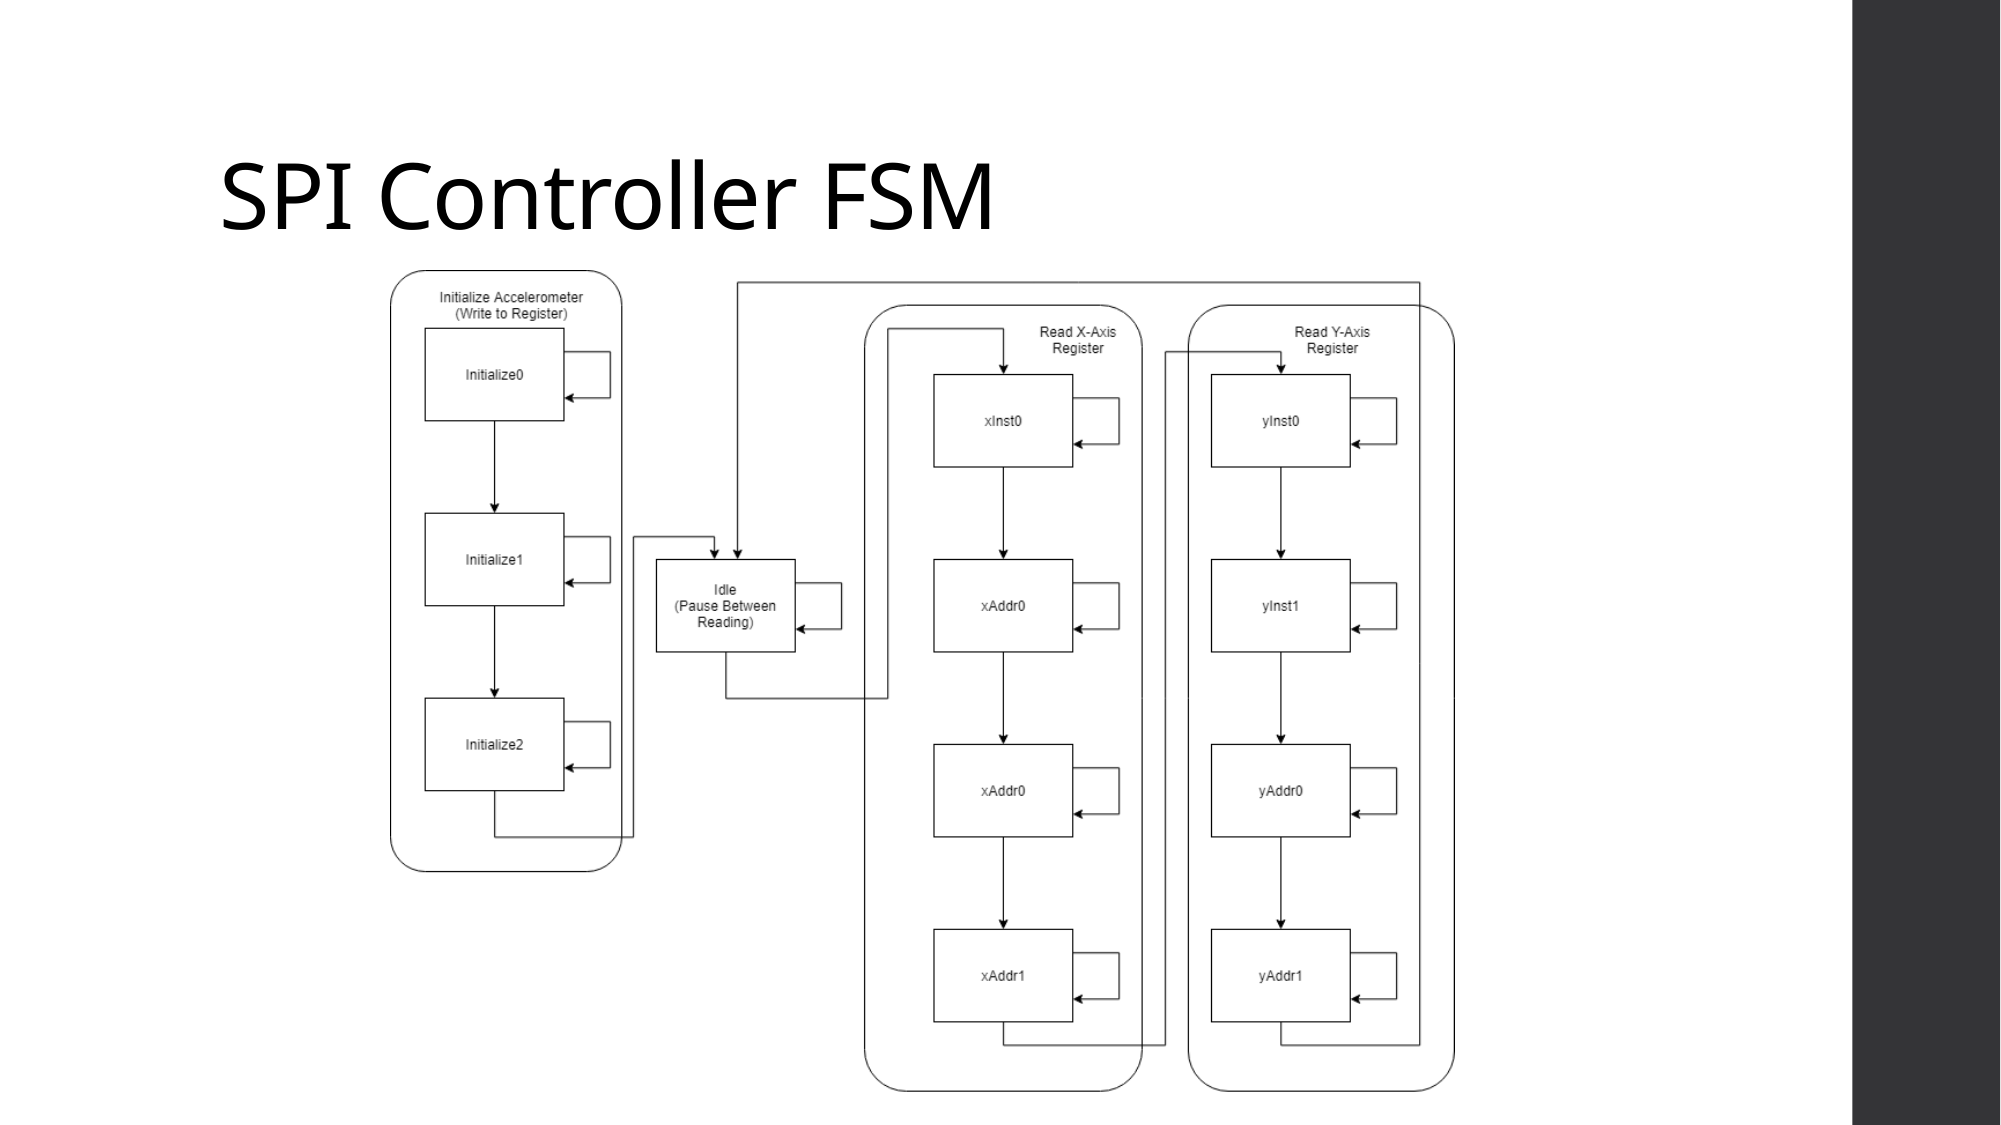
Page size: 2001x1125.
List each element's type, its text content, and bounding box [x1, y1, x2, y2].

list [390, 270, 1455, 1094]
title SPI Controller FSM [204, 121, 1795, 257]
